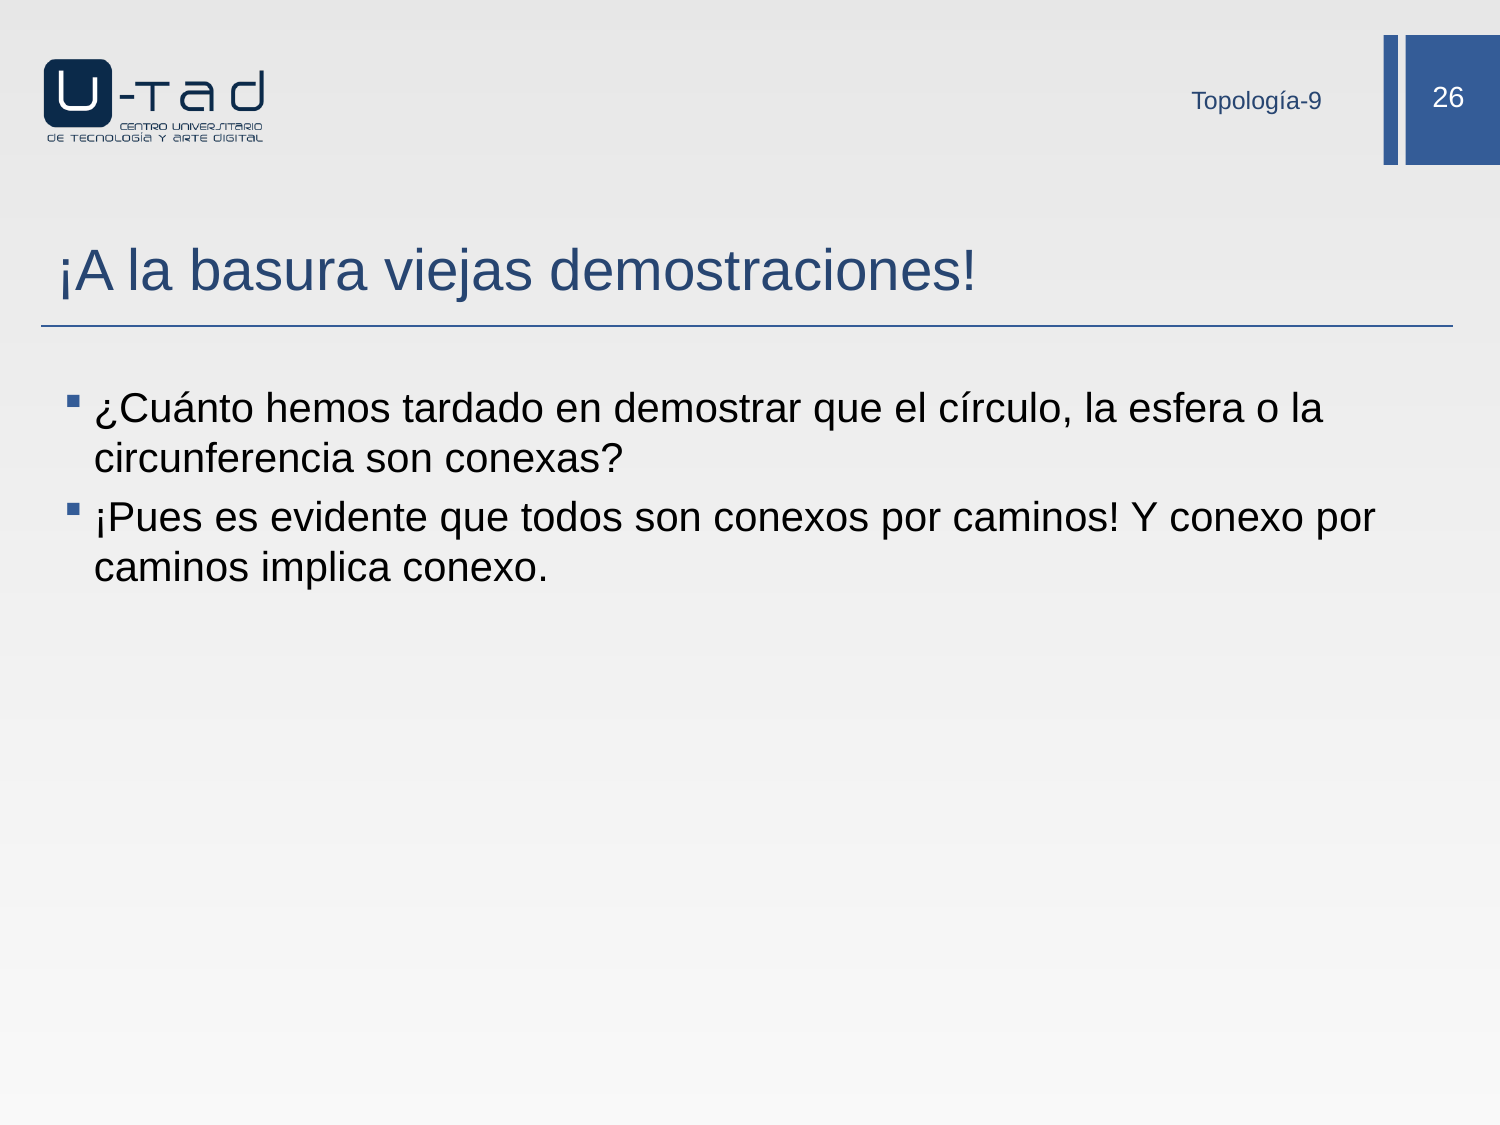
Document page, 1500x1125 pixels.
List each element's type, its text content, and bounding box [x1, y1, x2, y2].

title ¡A la basura viejas demostraciones! [41, 208, 1453, 327]
footer Topología-9 [747, 78, 1338, 128]
picture [17, 49, 290, 151]
list ¿Cuánto hemos tardado en demostrar que el círculo, la esfera o la circunferencia son conexas? ¡Pues es evidente que todos son conexos por caminos! Y conexo por caminos implica conexo. [41, 373, 1453, 1035]
